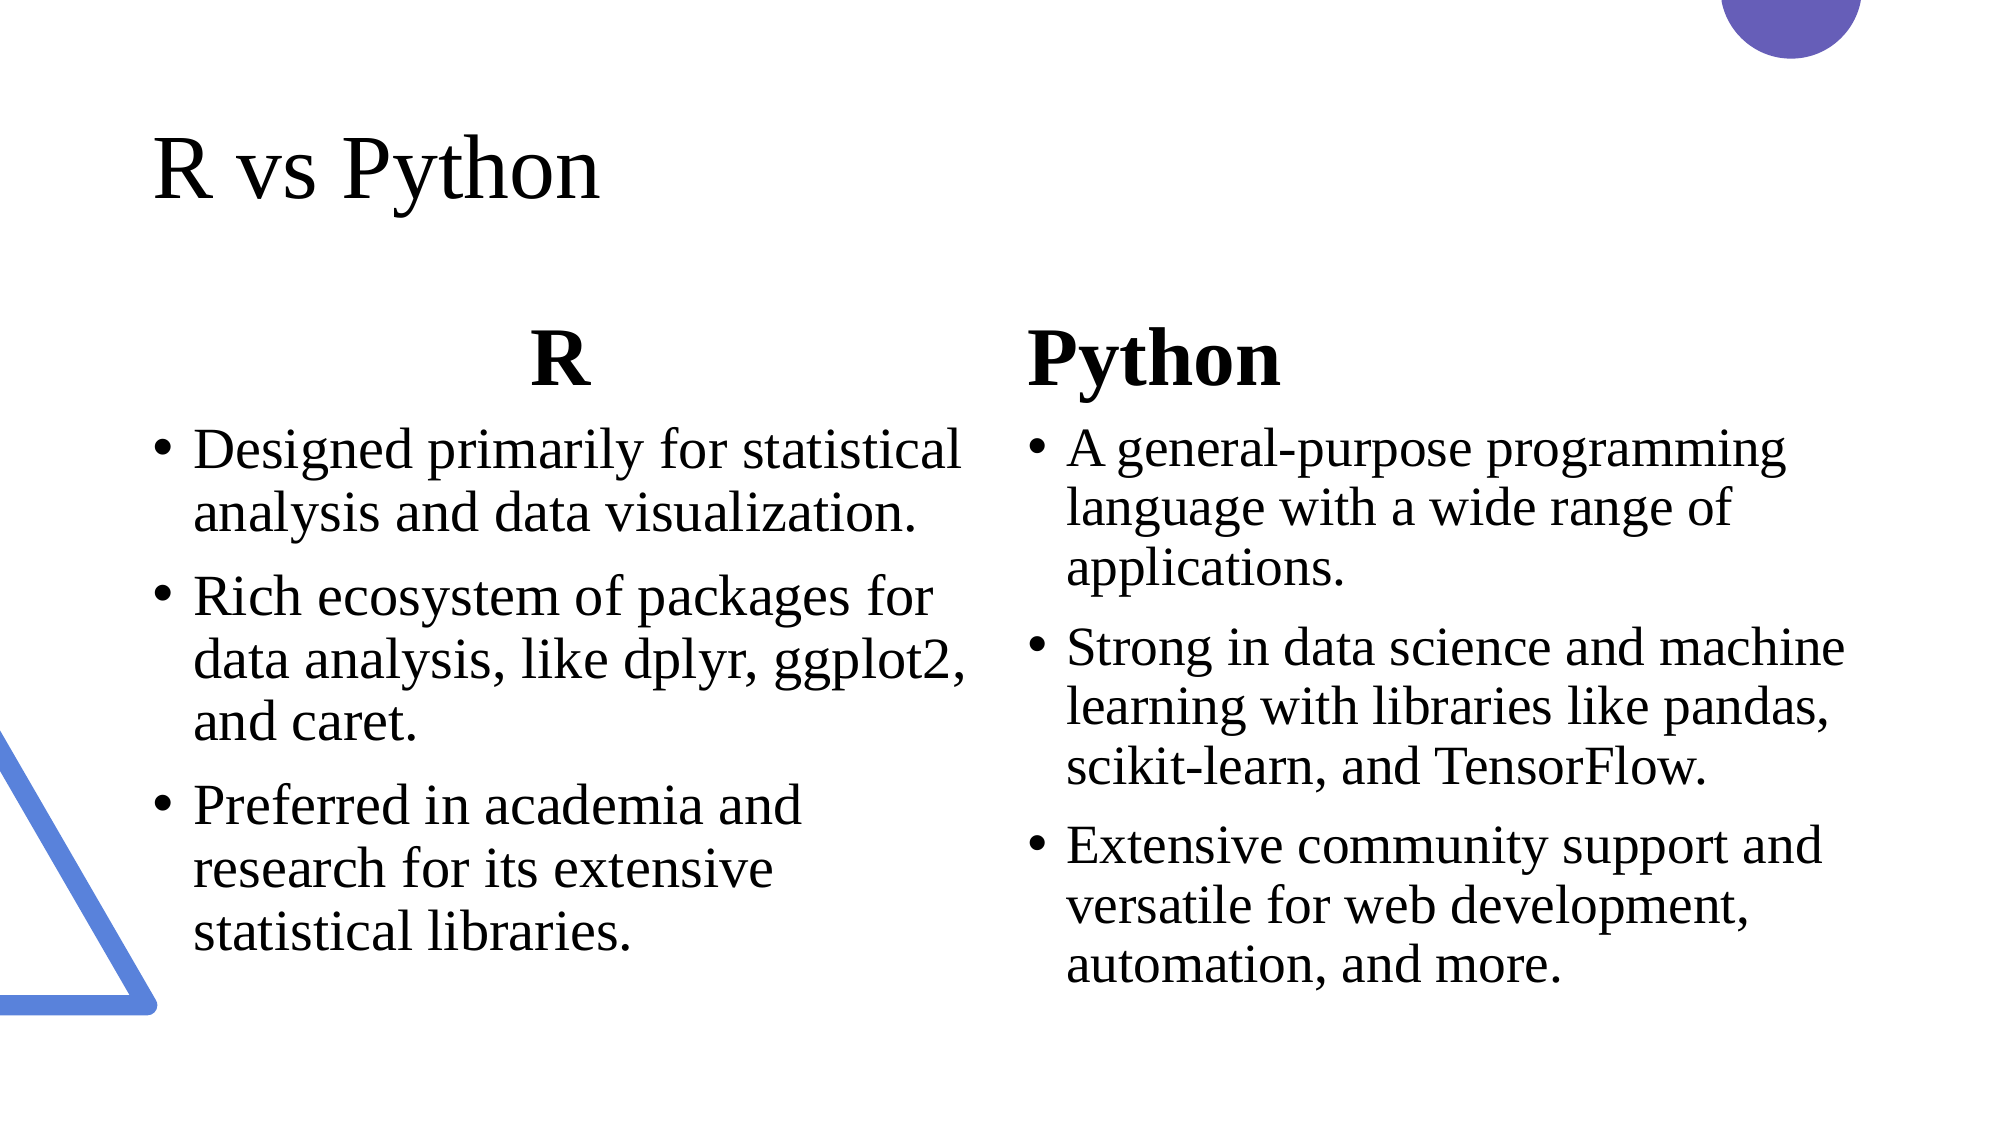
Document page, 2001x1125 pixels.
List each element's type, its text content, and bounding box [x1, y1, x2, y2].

list A general-purpose programming language with a wide range of applications. Strong in data science and machine learning with libraries like pandas, scikit-learn, and TensorFlow. Extensive community support and versatile for web development, automation, and more. [1012, 410, 1863, 1016]
list R [137, 275, 984, 410]
list Python [1012, 275, 1863, 410]
title R vs Python [137, 59, 1863, 278]
list Designed primarily for statistical analysis and data visualization. Rich ecosystem of packages for data analysis, like dplyr, ggplot2, and caret. Preferred in academia and research for its extensive statistical libraries. [137, 410, 984, 1016]
